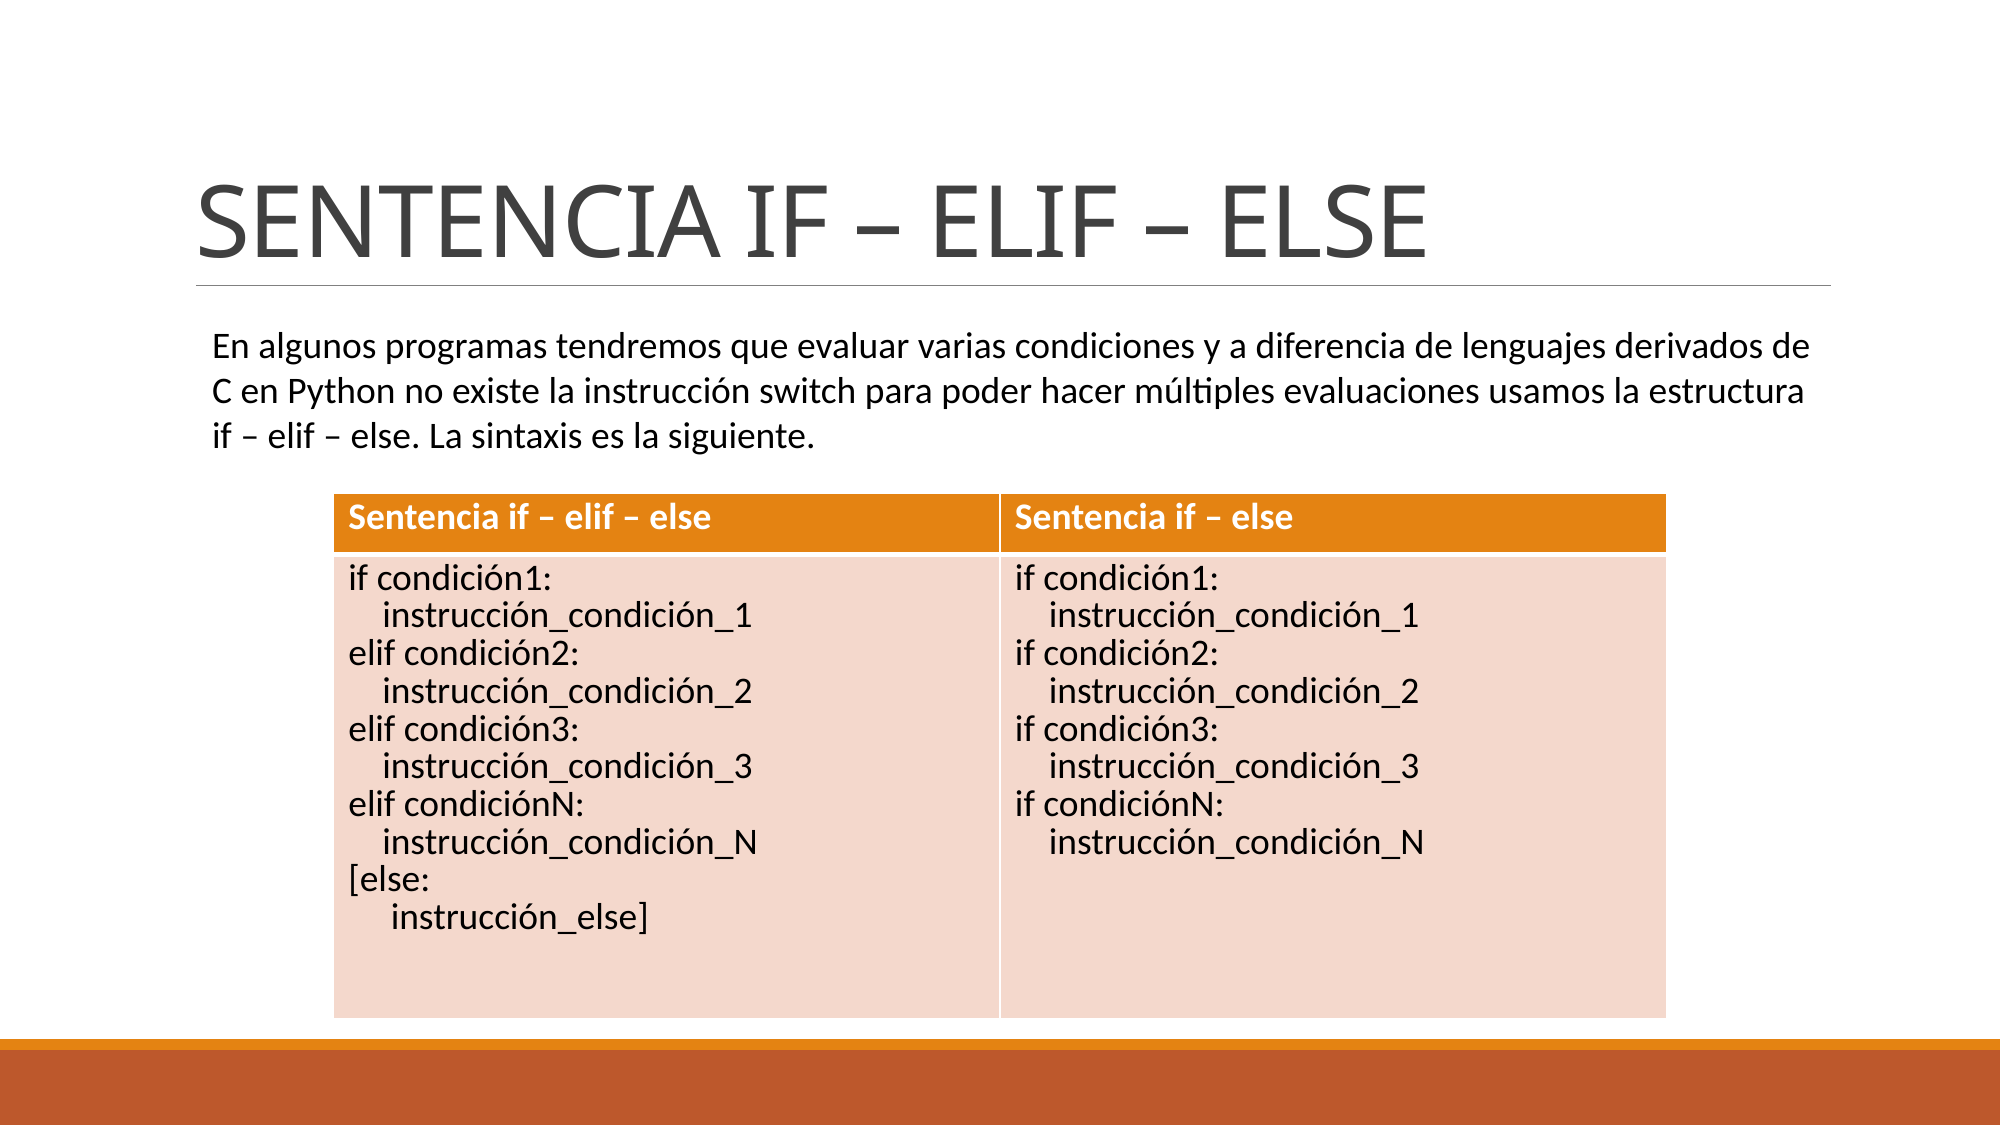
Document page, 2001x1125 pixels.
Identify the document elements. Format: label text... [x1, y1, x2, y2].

text_box En algunos programas tendremos que evaluar varias condiciones y a diferencia de lenguajes derivados de C en Python no existe la instrucción switch para poder hacer múltiples evaluaciones usamos la estructura if – elif – else. La sintaxis es la siguiente. [197, 313, 1830, 464]
table_header Sentencia if – else [1001, 494, 1666, 552]
table_header Sentencia if – elif – else [334, 494, 999, 552]
table_cell if condición1: instrucción_condición_1 if condición2: instrucción_condición_2 if condición3: instrucción_condición_3 if condiciónN: instrucción_condición_N [1001, 557, 1666, 1018]
title SENTENCIA IF – ELIF – ELSE [180, 47, 1830, 285]
table_cell if condición1: instrucción_condición_1 elif condición2: instrucción_condición_2 elif condición3: instrucción_condición_3 elif condiciónN: instrucción_condición_N [else: instrucción_else] [334, 557, 999, 1018]
